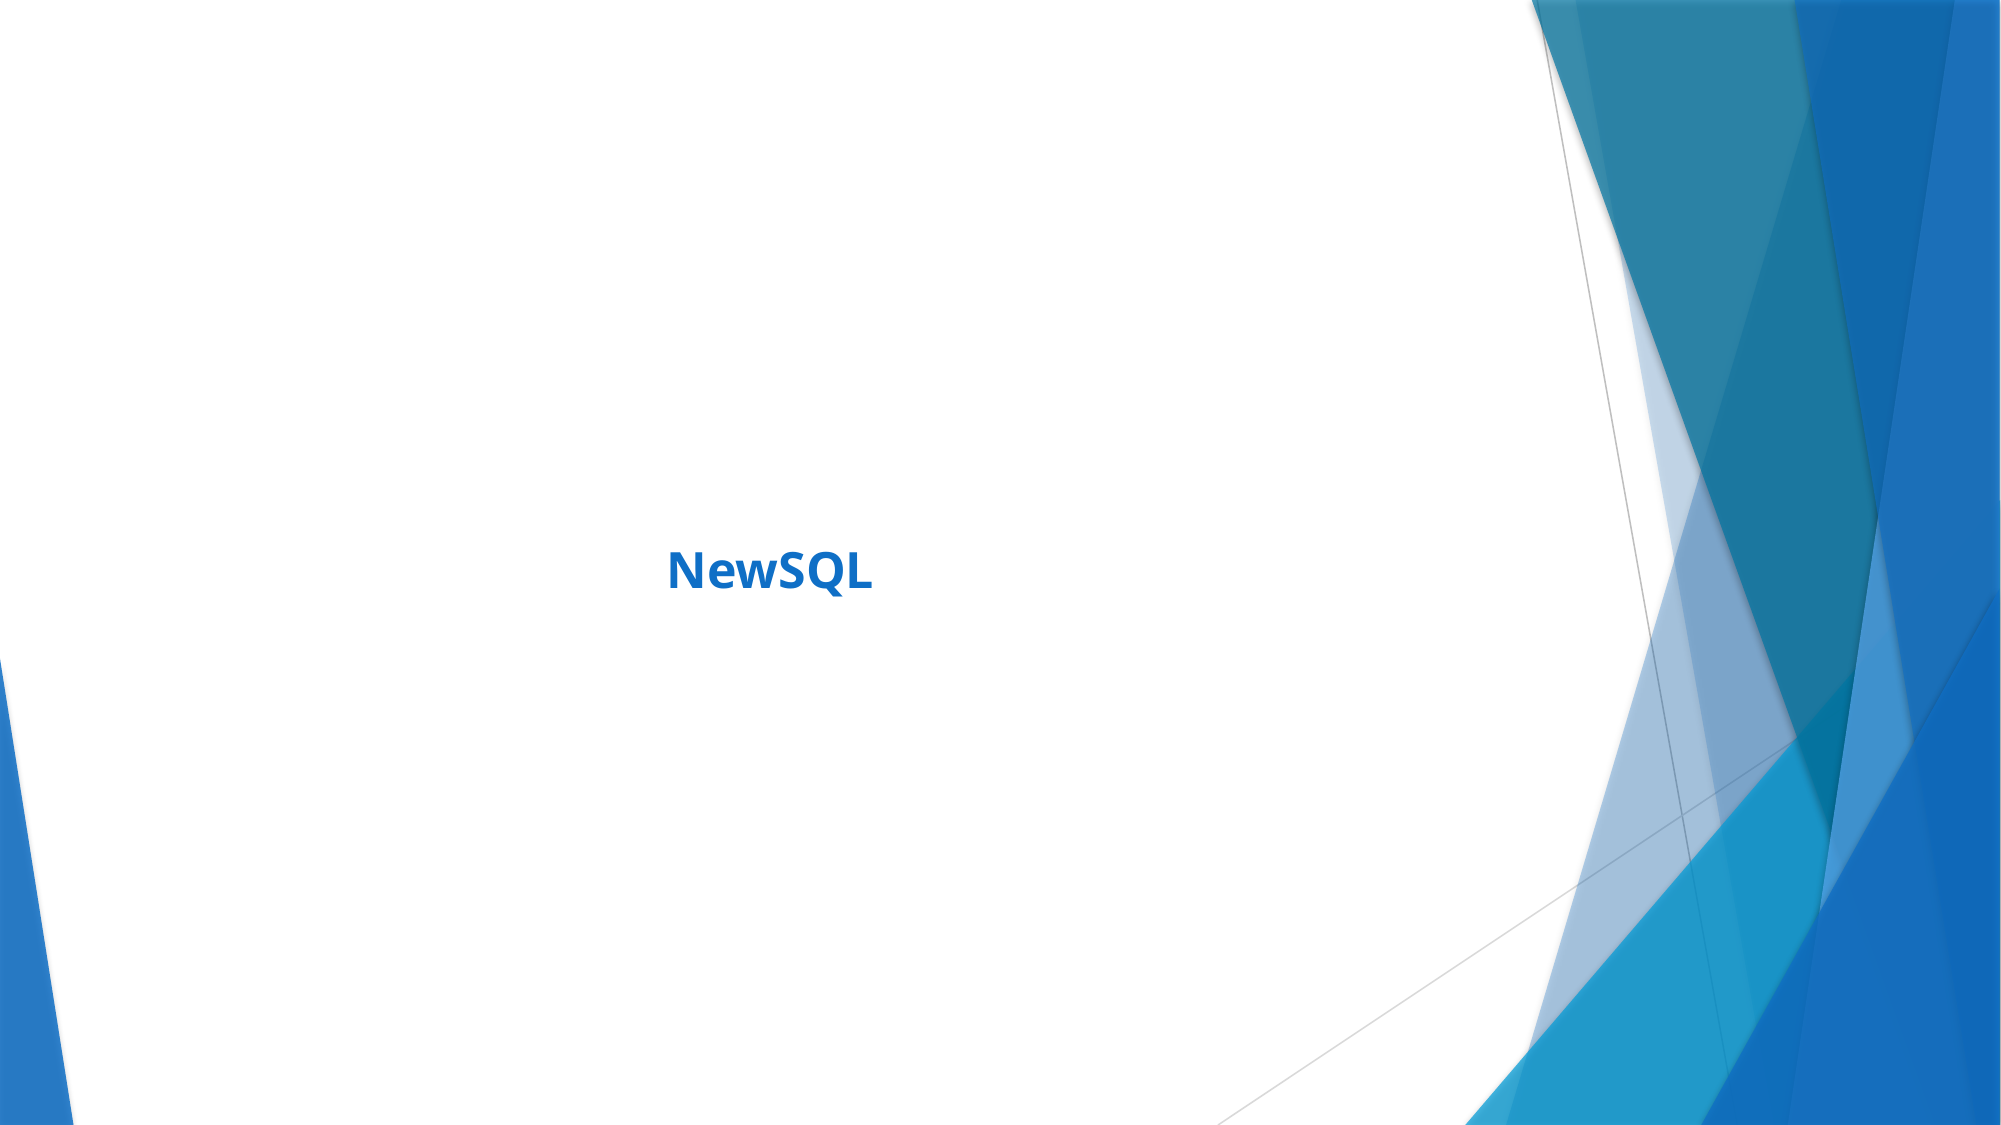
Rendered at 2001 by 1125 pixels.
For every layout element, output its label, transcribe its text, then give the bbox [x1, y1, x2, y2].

title NewSQL [250, 530, 1291, 610]
